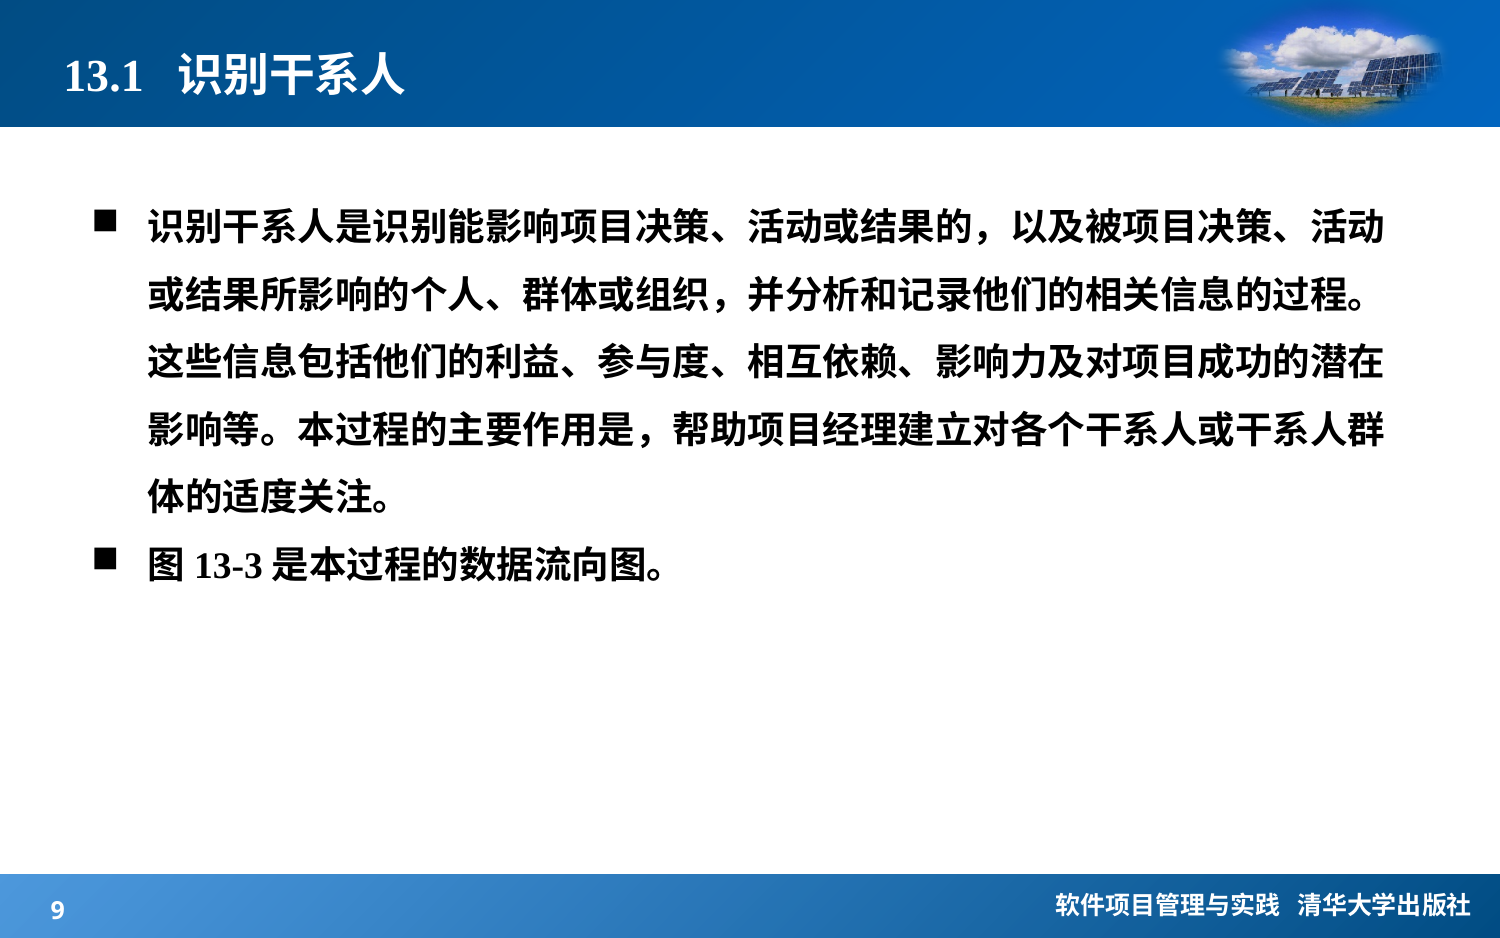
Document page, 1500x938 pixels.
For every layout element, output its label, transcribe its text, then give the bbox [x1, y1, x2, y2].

picture [1233, 6, 1433, 113]
title 13.1 识别干系人 [48, 19, 1005, 127]
text_box 识别干系人是识别能影响项目决策、活动或结果的，以及被项目决策、活动或结果所影响的个人、群体或组织，并分析和记录他们的相关信息的过程。这些信息包括他们的利益、参与度、相互依赖、影响力及对项目成功的潜在影响等。本过程的主要作用是，帮助项目经理建立对各个干系人或干系人群体的适度关注。 图13-3是本过程的数据流向图。 [76, 173, 1424, 759]
